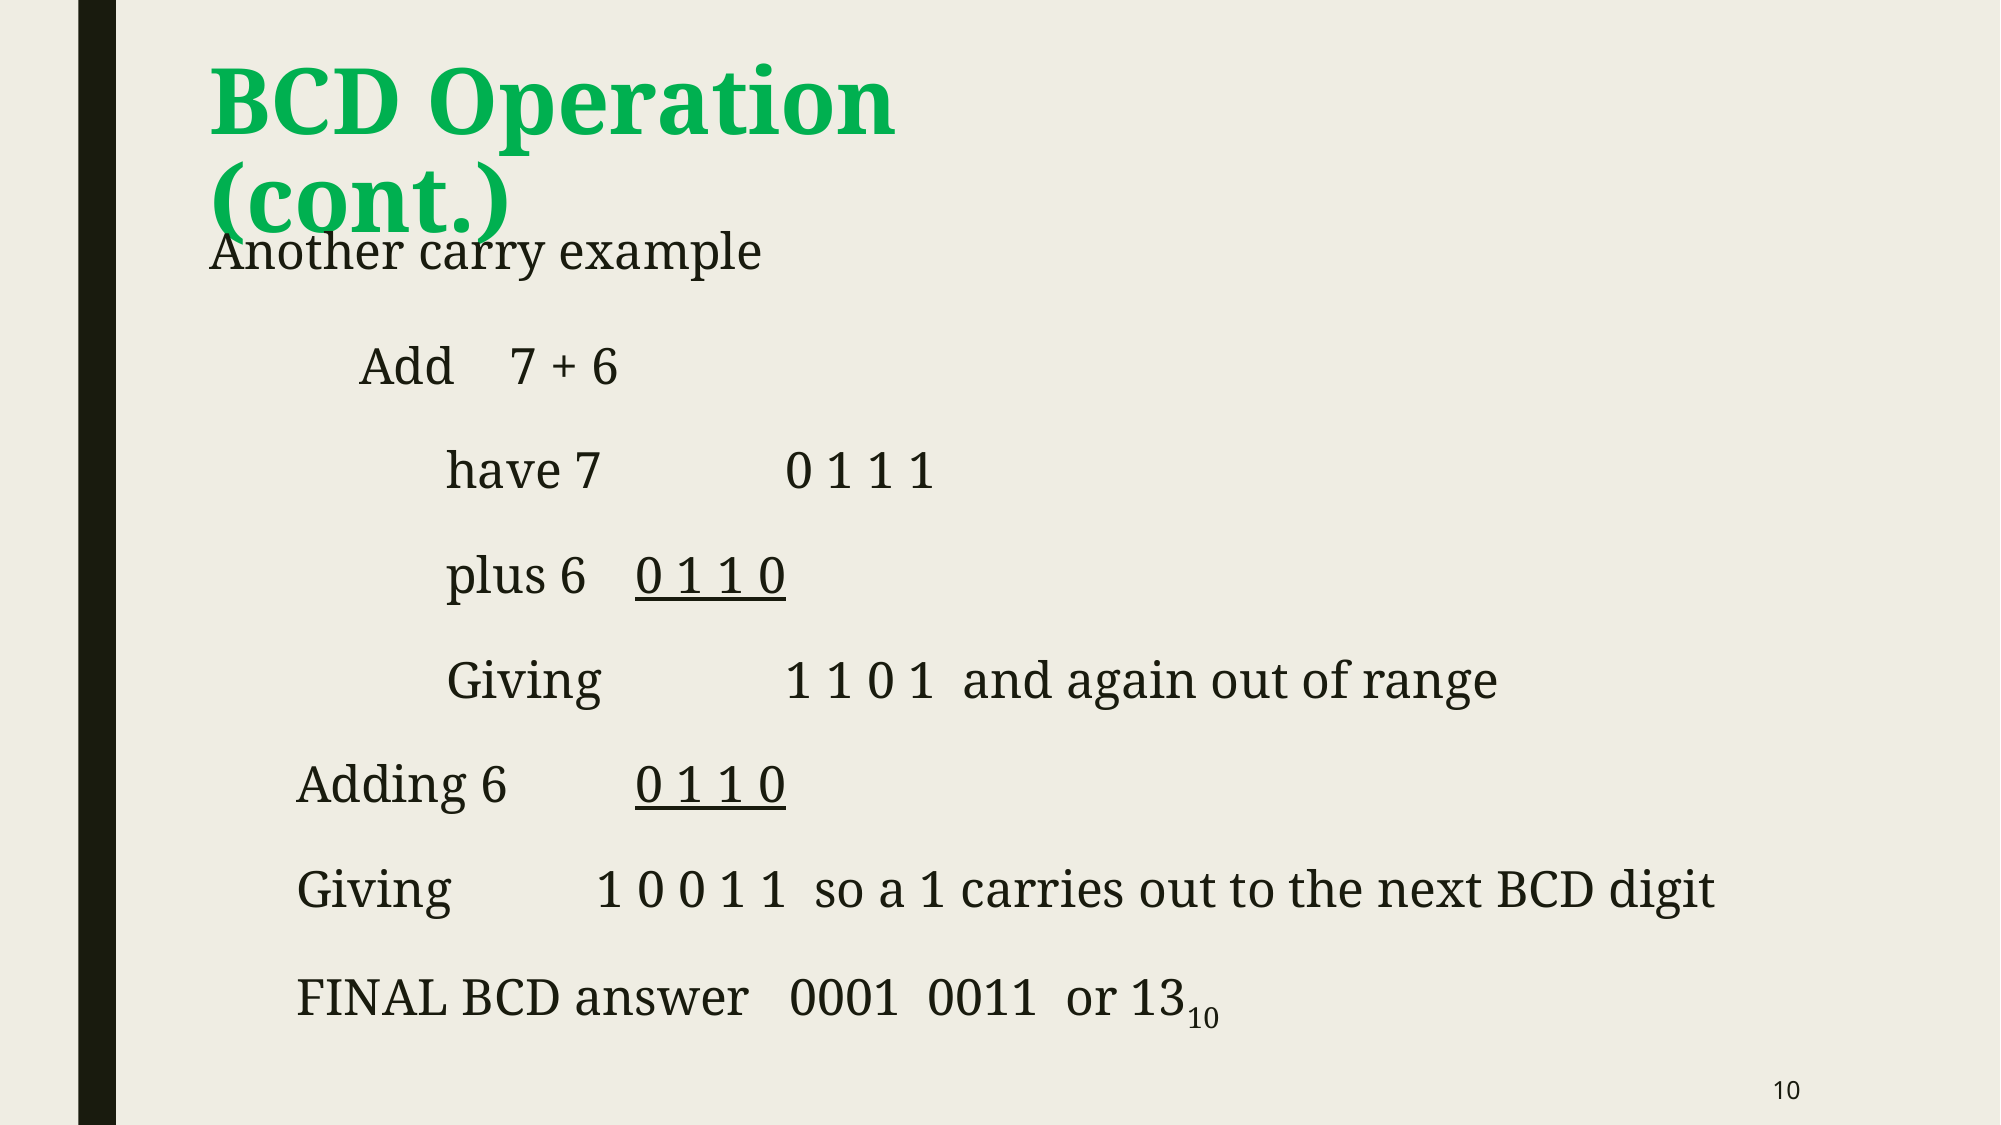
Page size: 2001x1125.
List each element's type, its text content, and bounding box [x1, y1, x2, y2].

slide_number 10 [1553, 1058, 1816, 1125]
list Another carry example Add 7 + 6 have 7 0 1 1 1 plus 6 0 1 1 0 Giving 1 1 0 1 and again out of range Adding 6 0 1 1 0 Giving 1 0 0 1 1 so a 1 carries out to the next BCD digit FINAL BCD answer 0001 0011 or 1310 [194, 181, 1866, 1038]
title BCD Operation (cont.) [194, 49, 1177, 181]
